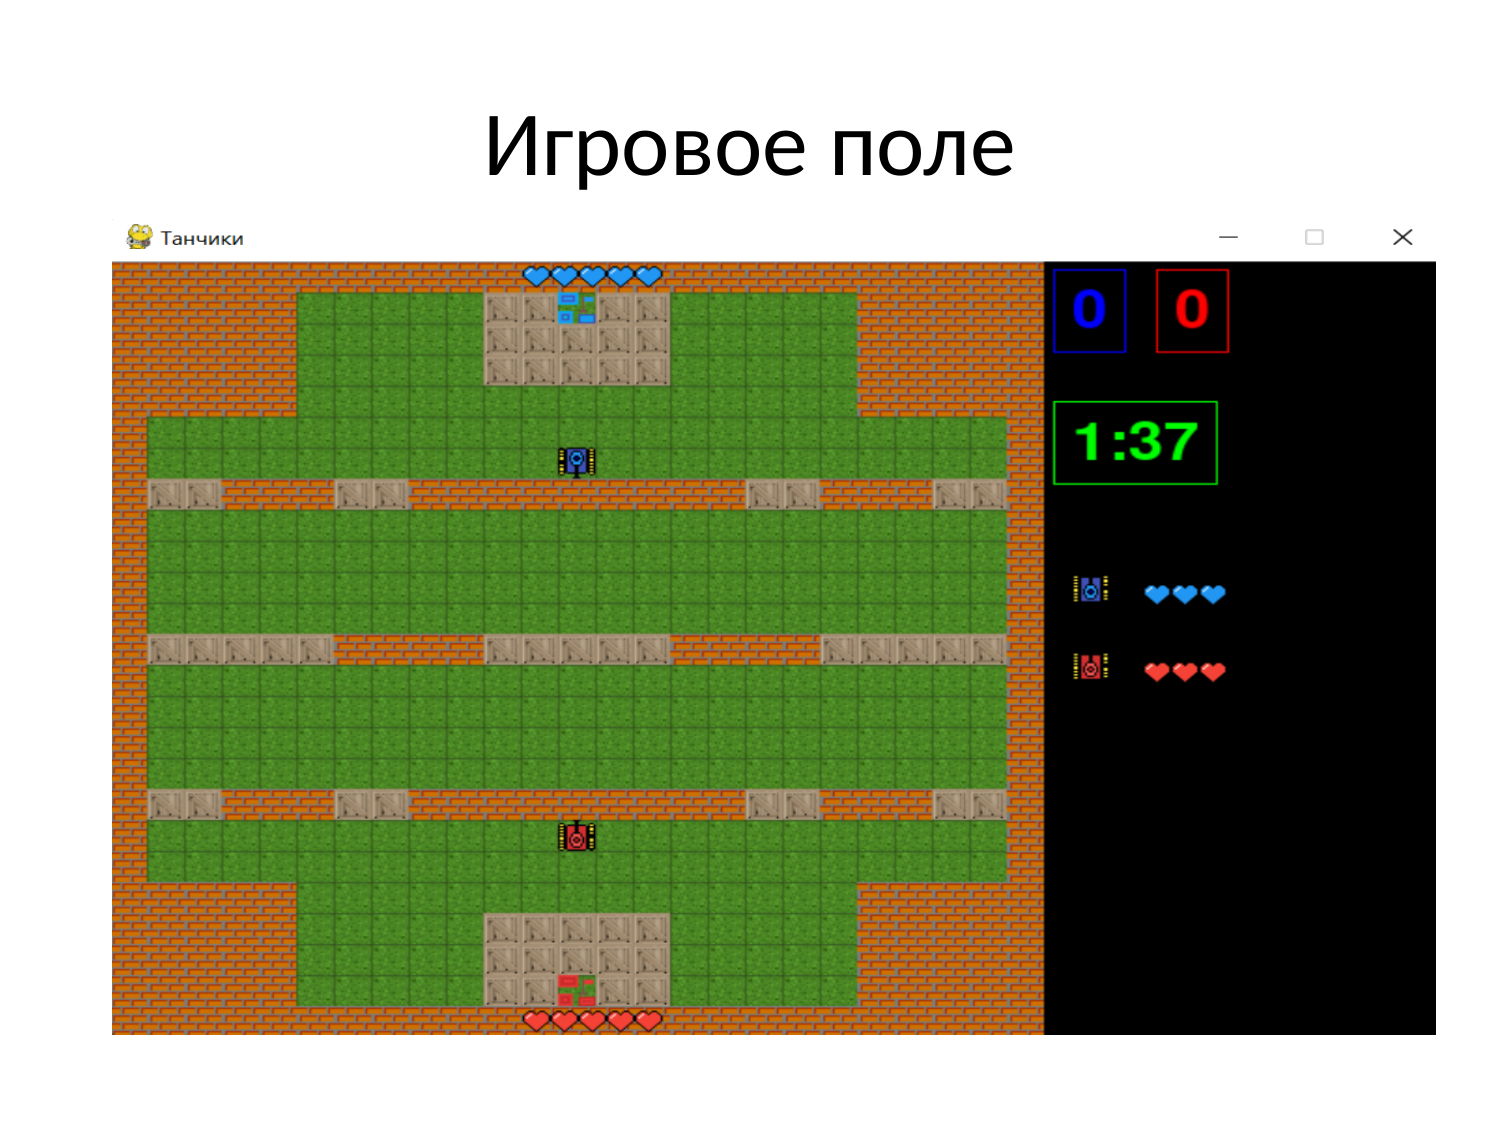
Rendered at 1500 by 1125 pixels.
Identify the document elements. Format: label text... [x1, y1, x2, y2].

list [111, 219, 1436, 1036]
title Игровое поле [75, 45, 1425, 233]
